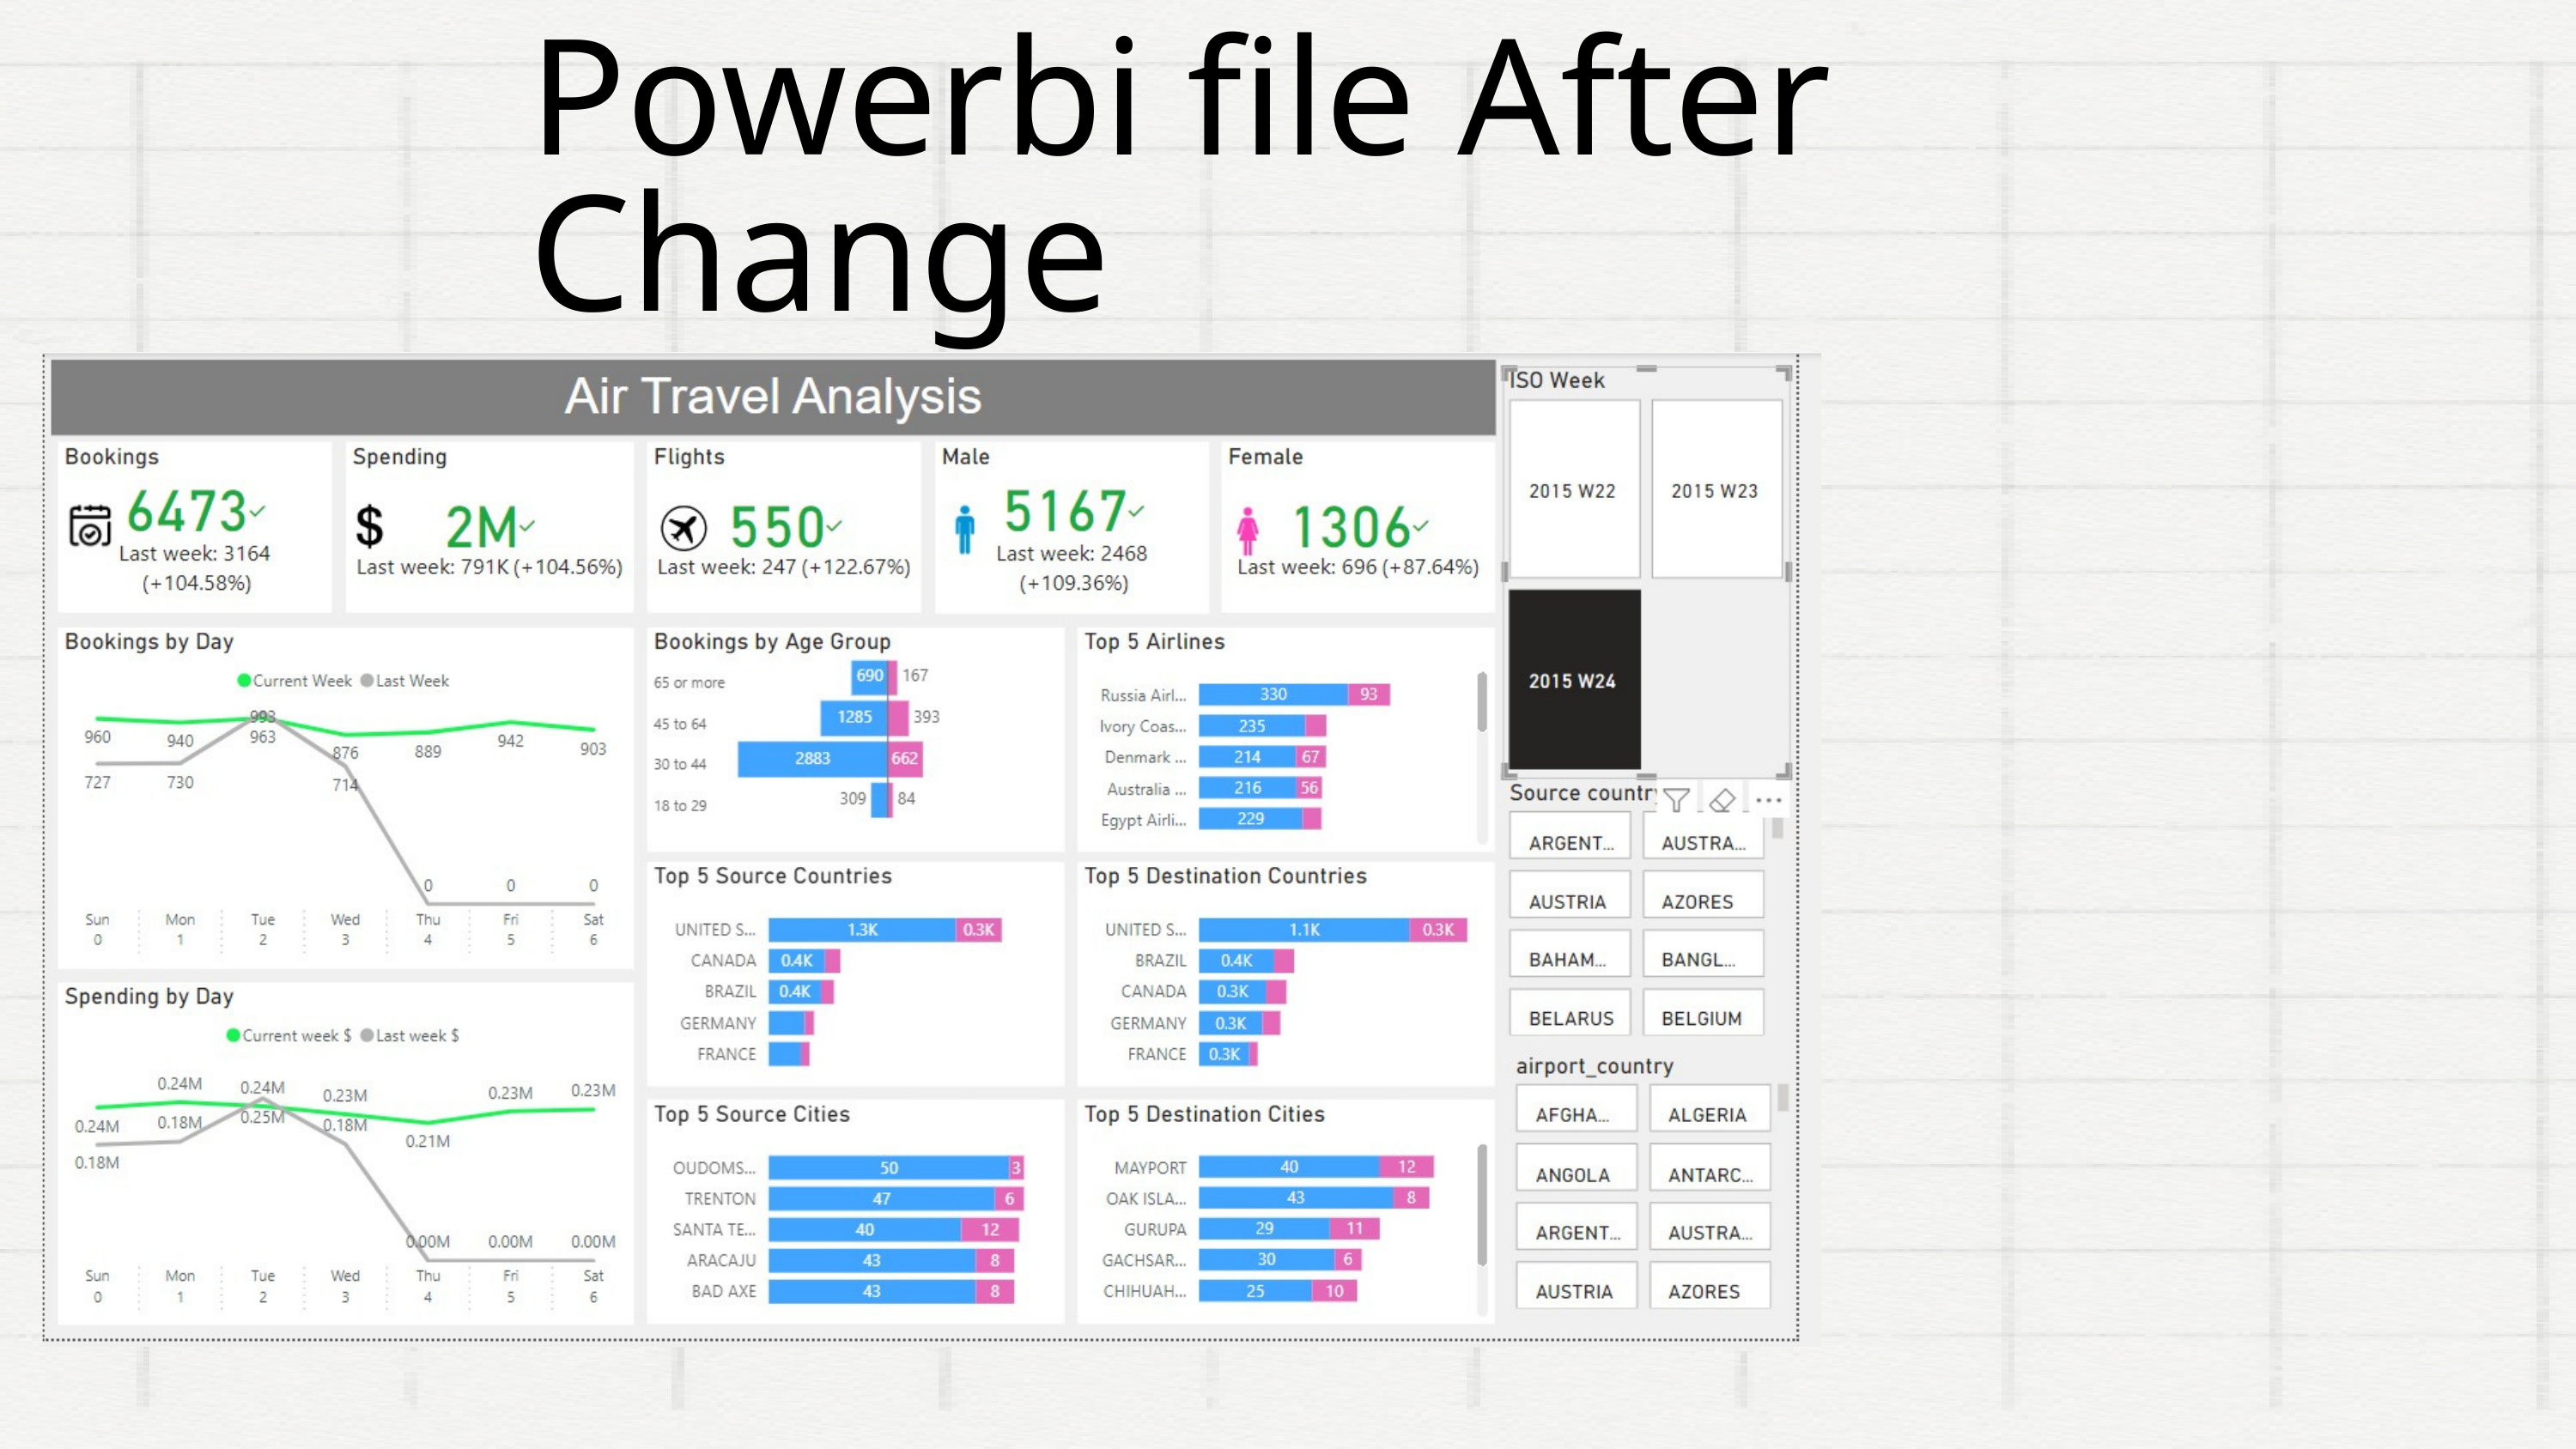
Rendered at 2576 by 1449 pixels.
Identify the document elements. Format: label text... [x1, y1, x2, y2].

text_box [42, 352, 1822, 1347]
text_box [0, 0, 2576, 1449]
text_box Powerbi file After Change [529, 31, 1934, 344]
